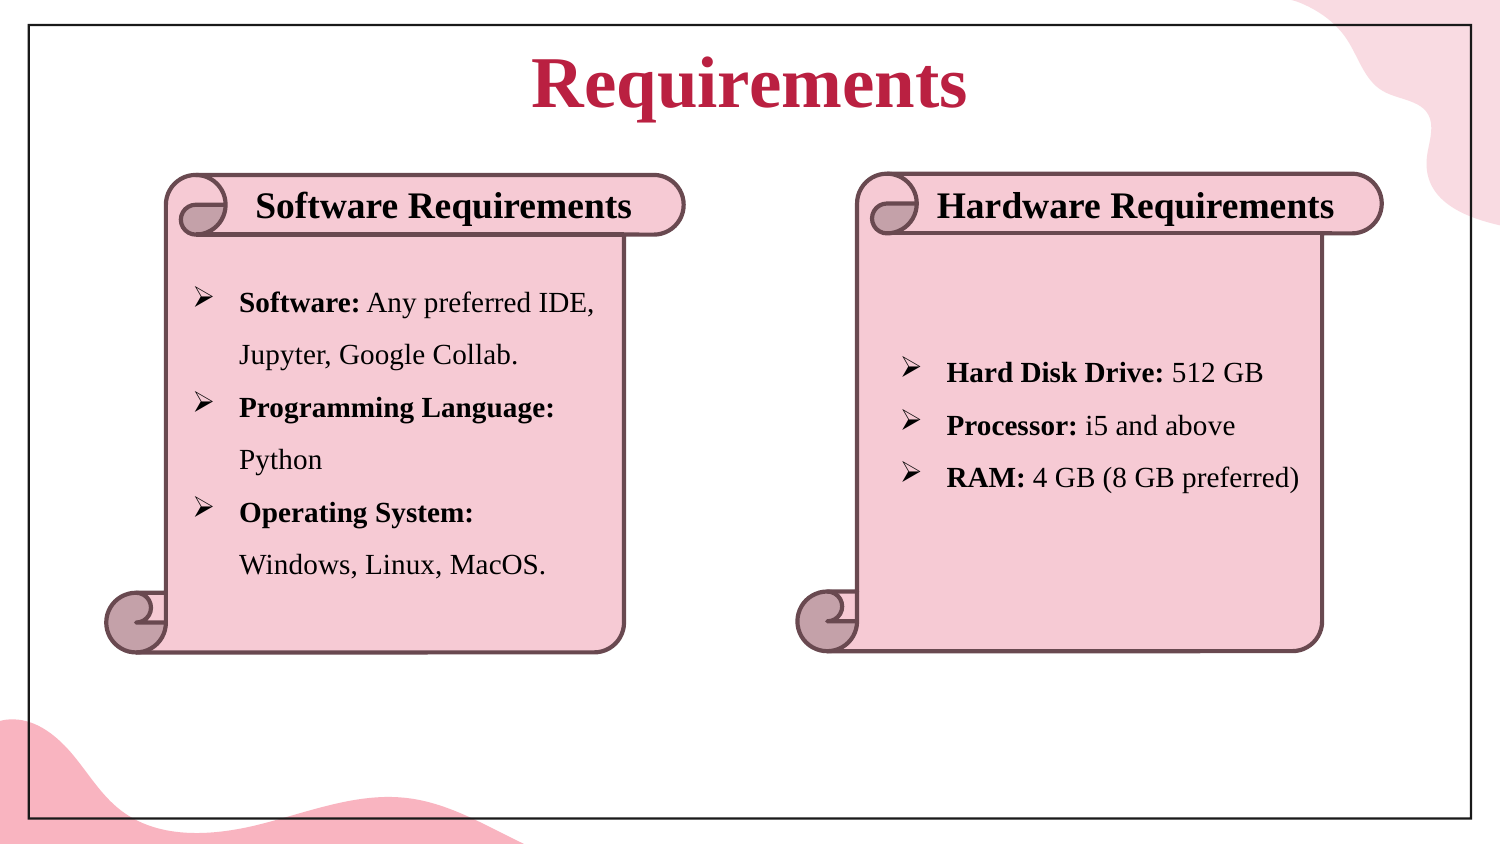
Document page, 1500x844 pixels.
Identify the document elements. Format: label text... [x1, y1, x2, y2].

text_box Hardware Requirements [905, 173, 1367, 234]
text_box Software: Any preferred IDE, Jupyter, Google Collab. Programming Language: Python Operating System: Windows, Linux, MacOS. [177, 258, 613, 588]
text_box [795, 171, 1362, 654]
text_box Hard Disk Drive: 512 GB Processor: i5 and above RAM: 4 GB (8 GB preferred) [885, 328, 1347, 501]
text_box [1367, 175, 1384, 232]
title Requirements [118, 31, 1382, 126]
text_box Software Requirements [193, 173, 694, 234]
text_box [104, 172, 667, 655]
